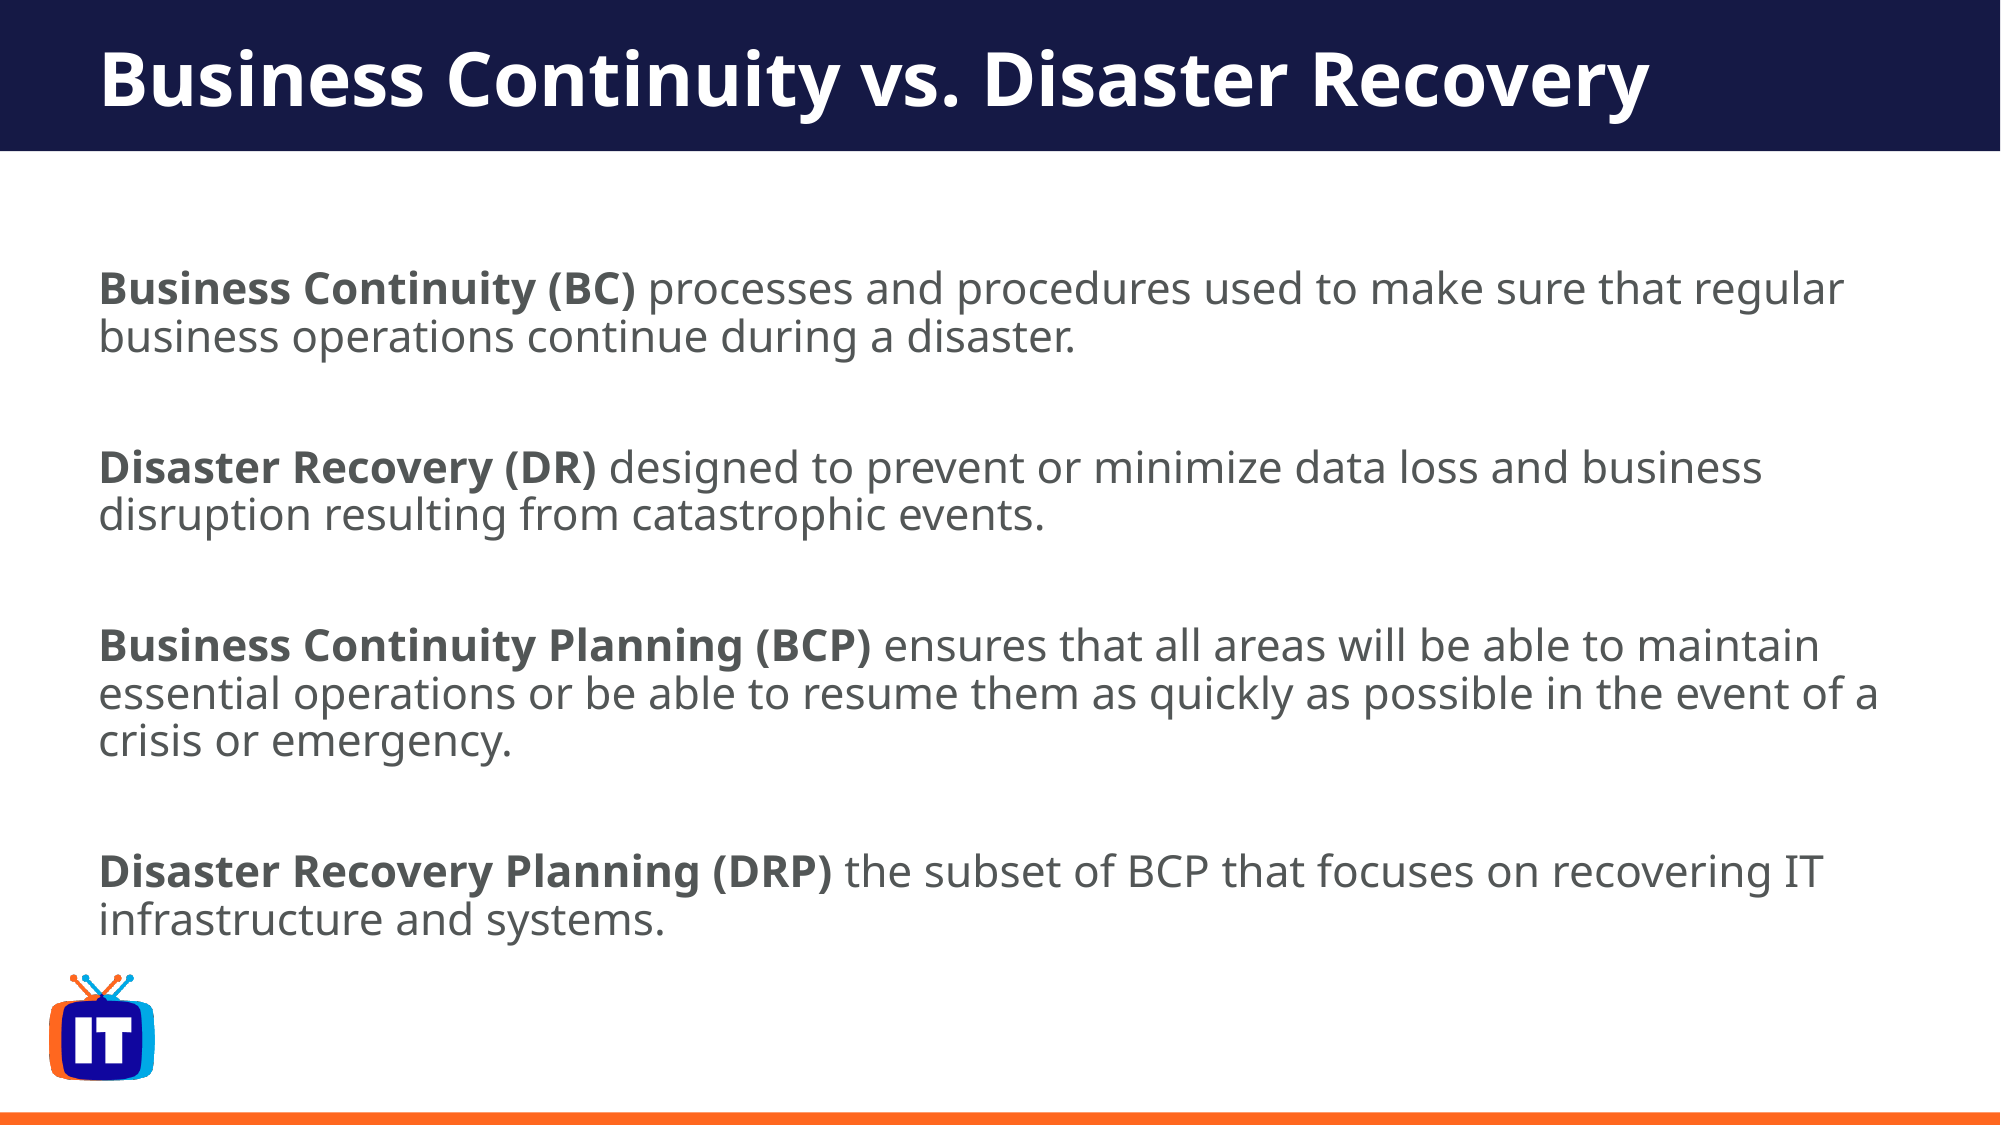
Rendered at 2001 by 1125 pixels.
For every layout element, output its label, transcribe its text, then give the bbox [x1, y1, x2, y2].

title Business Continuity vs. Disaster Recovery [83, 0, 1917, 168]
list Business Continuity (BC) processes and procedures used to make sure that regular business operations continue during a disaster. Disaster Recovery (DR) designed to prevent or minimize data loss and business disruption resulting from catastrophic events. Business Continuity Planning (BCP) ensures that all areas will be able to maintain essential operations or be able to resume them as quickly as possible in the event of a crisis or emergency. Disaster Recovery Planning (DRP) the subset of BCP that focuses on recovering IT infrastructure and systems. [83, 190, 1917, 960]
picture [45, 968, 158, 1087]
